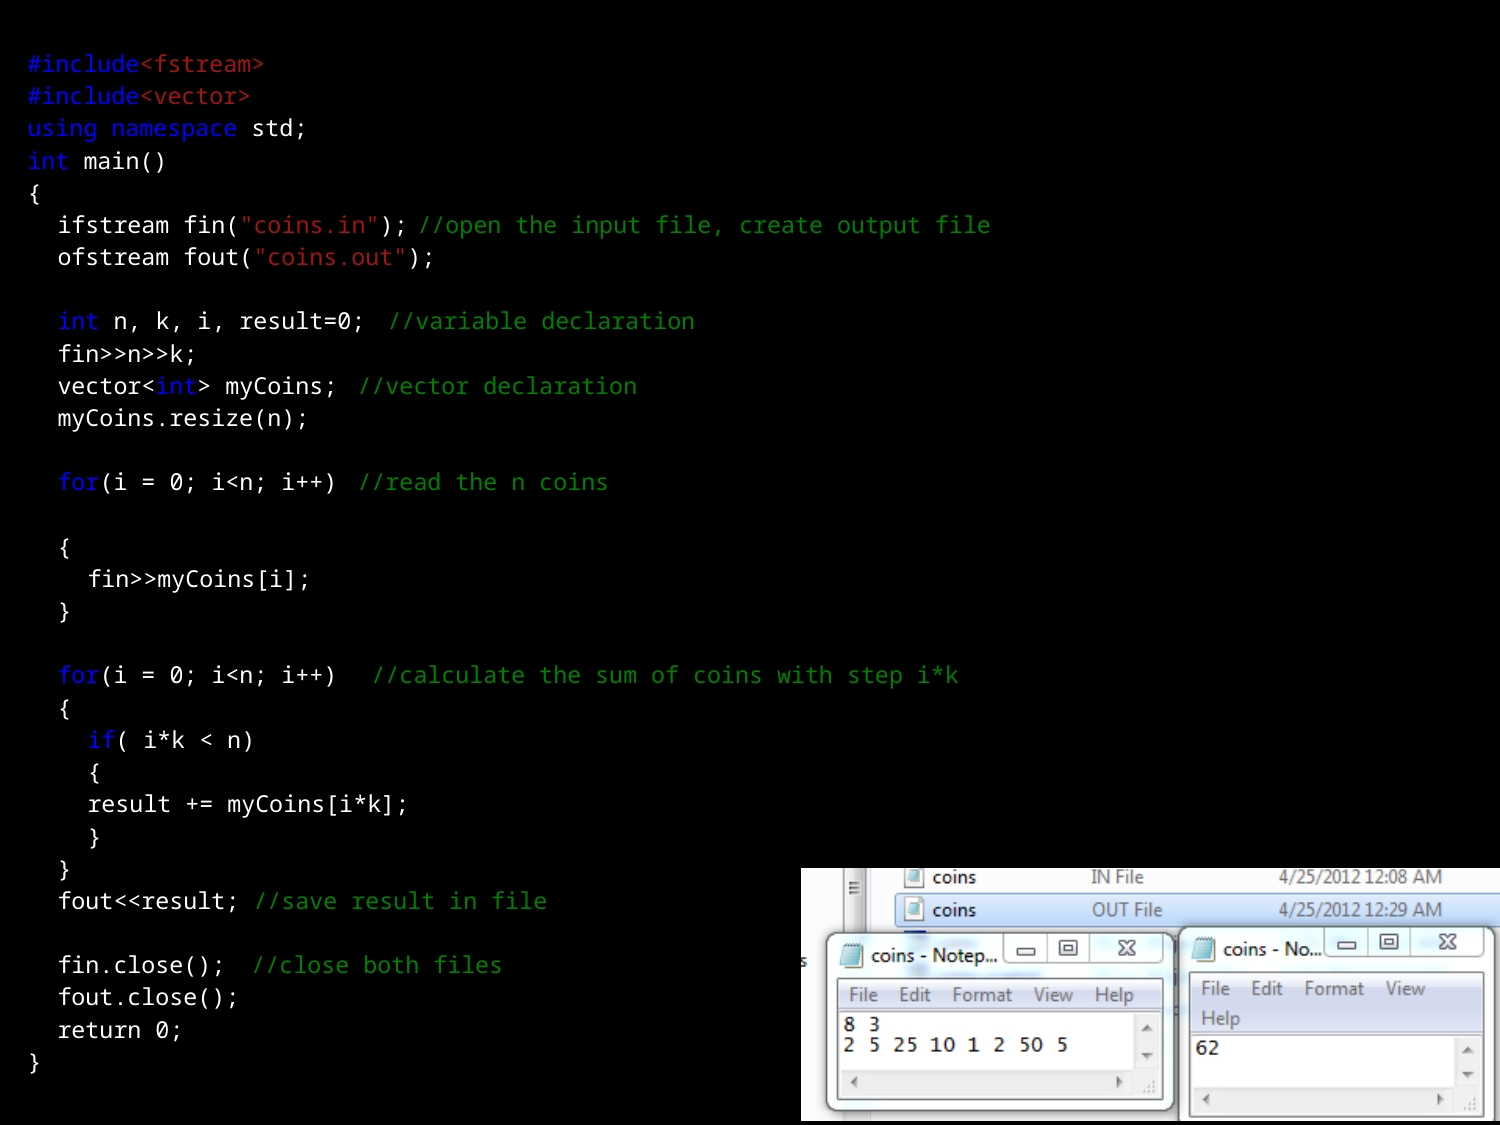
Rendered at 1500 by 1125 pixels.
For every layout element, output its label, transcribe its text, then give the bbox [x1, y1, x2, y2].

list #include<fstream> #include<vector> using namespace std; int main() { ifstream fin("coins.in"); //open the input file, create output file ofstream fout("coins.out"); int n, k, i, result=0; //variable declaration fin>>n>>k; vector<int> myCoins; //vector declaration myCoins.resize(n); for(i = 0; i<n; i++) //read the n coins { fin>>myCoins[i]; } for(i = 0; i<n; i++) //calculate the sum of coins with step i*k { if( i*k < n) { result += myCoins[i*k]; } } fout<<result; //save result in file fin.close(); //close both files fout.close(); return 0; } [12, 37, 1475, 1088]
picture [800, 868, 1500, 1121]
